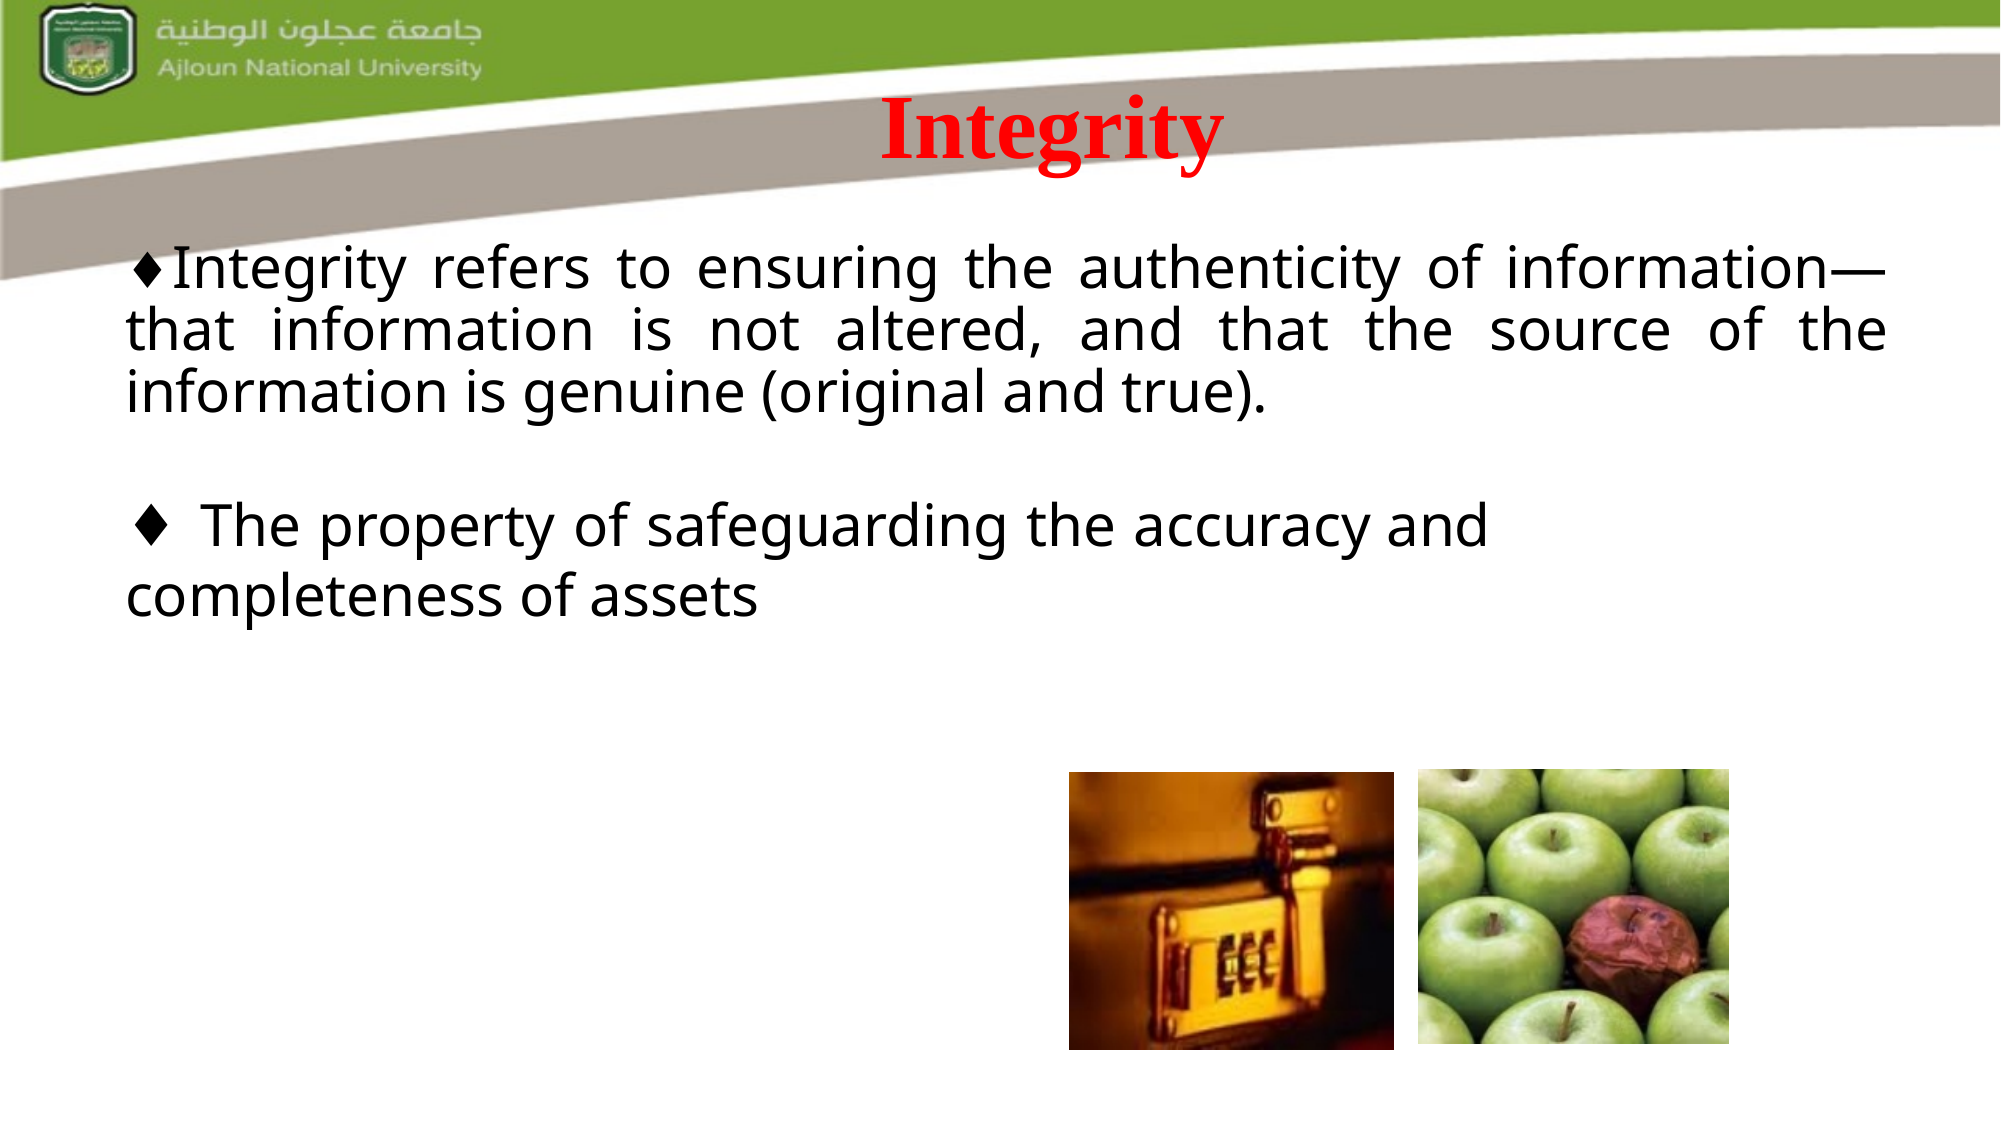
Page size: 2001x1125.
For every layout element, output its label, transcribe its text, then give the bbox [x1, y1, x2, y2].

picture [0, 0, 2001, 1125]
text_box Integrity [879, 75, 1232, 184]
text_box ♦Integrity refers to ensuring the authenticity of information—that information is not altered, and that the source of the information is genuine (original and true). [125, 237, 1888, 432]
text_box ♦ The property of safeguarding the accuracy and completeness of assets [124, 487, 1716, 636]
